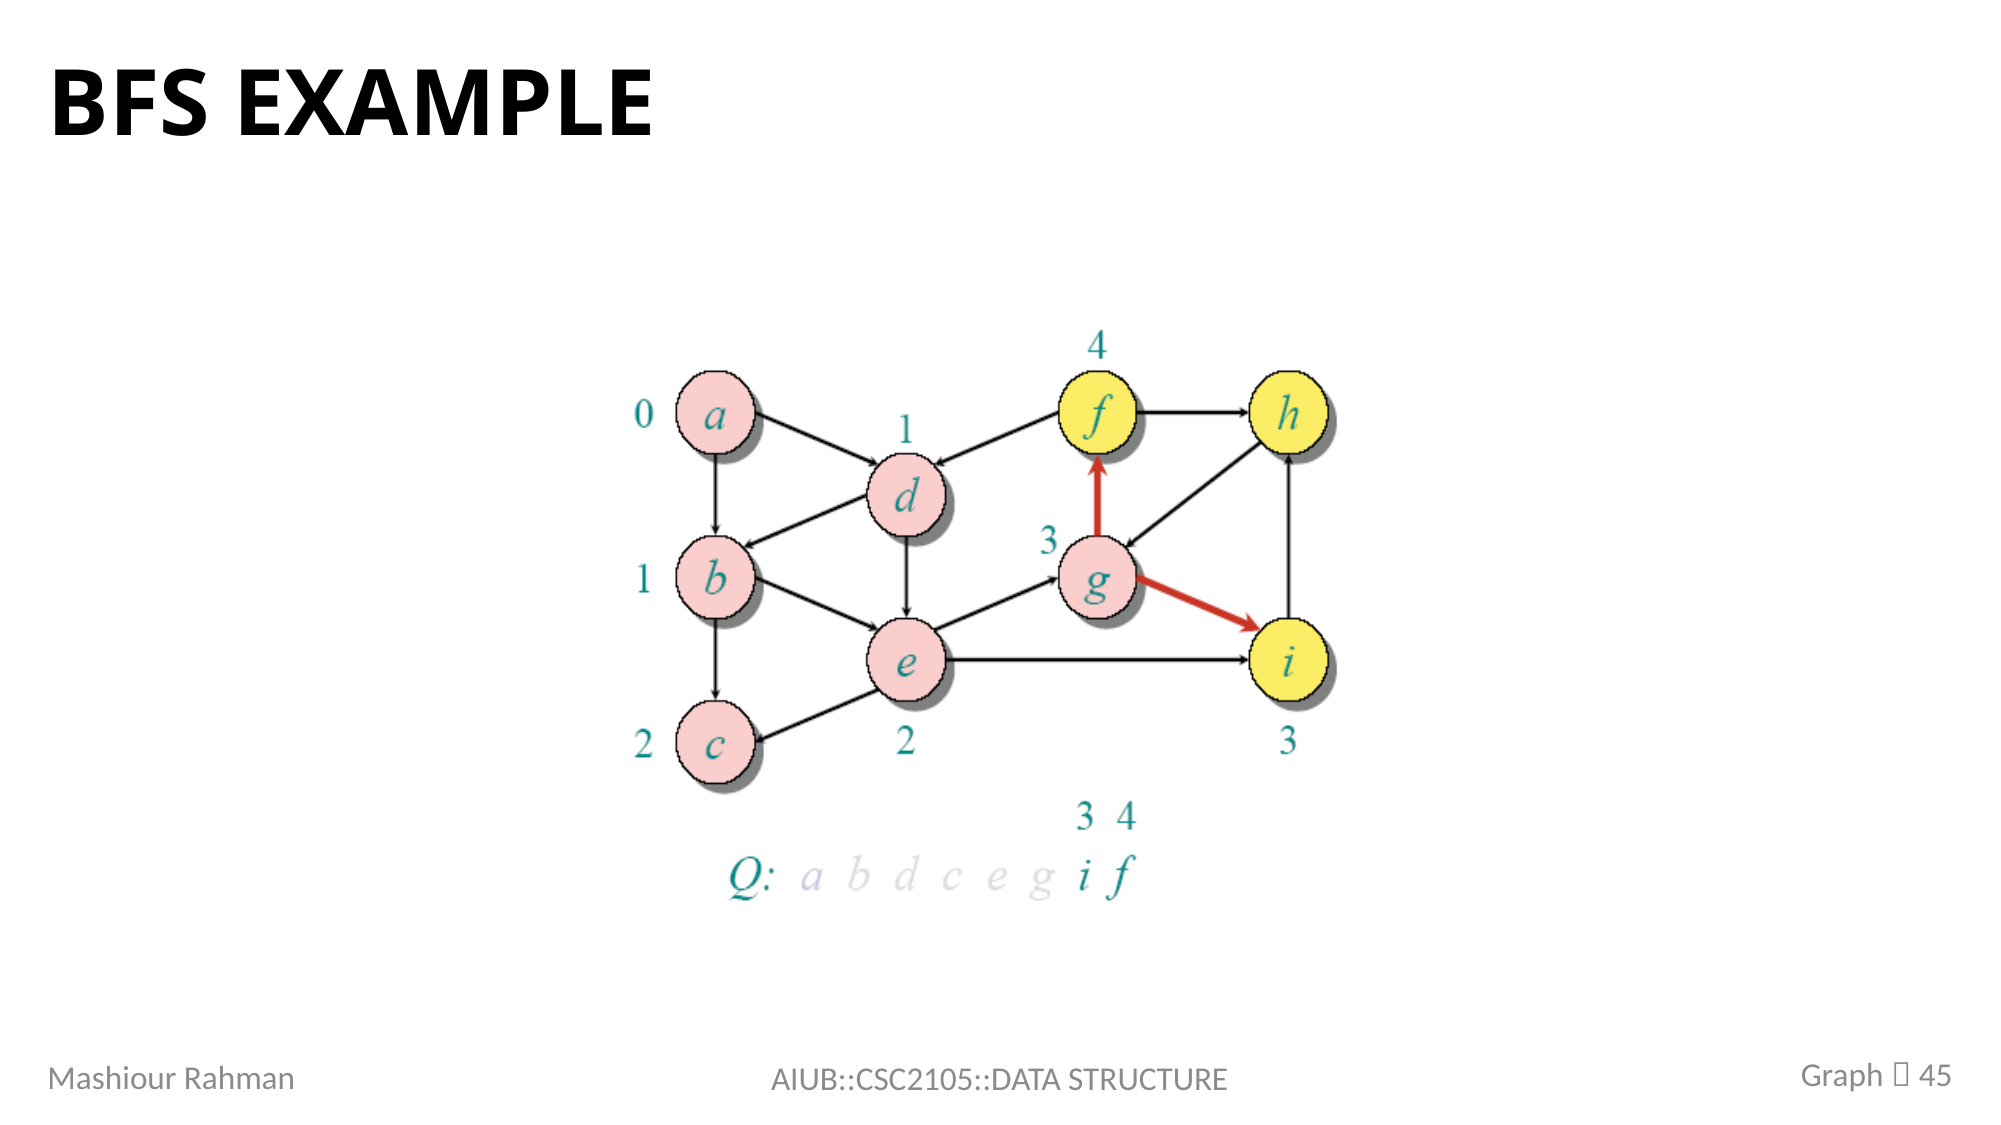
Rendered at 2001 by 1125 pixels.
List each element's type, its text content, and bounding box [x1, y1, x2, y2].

picture [627, 317, 1356, 936]
slide_number Graph  45 [1517, 1042, 1968, 1103]
slide_number Mashiour Rahman [32, 1046, 483, 1107]
footer AIUB::CSC2105::DATA STRUCTURE [662, 1047, 1338, 1108]
title BFS Example [32, 35, 1968, 176]
